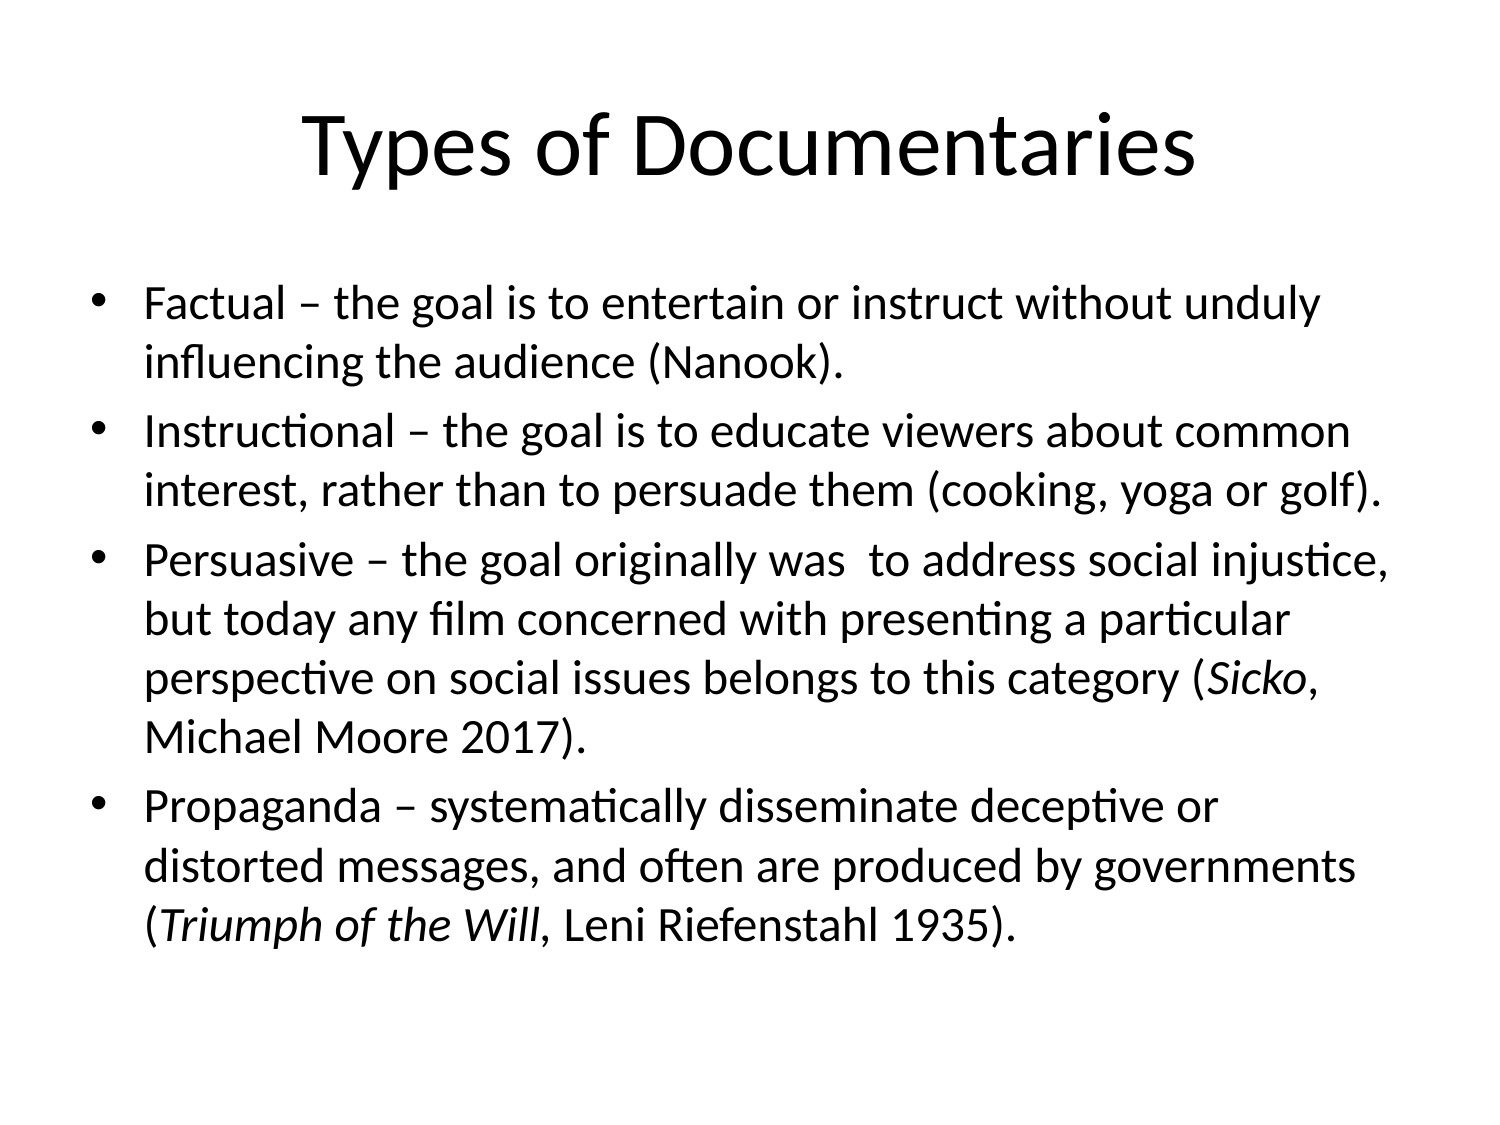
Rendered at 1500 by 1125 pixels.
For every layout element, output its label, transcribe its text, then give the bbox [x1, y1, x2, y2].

title Types of Documentaries [75, 45, 1425, 233]
list Factual – the goal is to entertain or instruct without unduly influencing the audience (Nanook). Instructional – the goal is to educate viewers about common interest, rather than to persuade them (cooking, yoga or golf). Persuasive – the goal originally was to address social injustice, but today any film concerned with presenting a particular perspective on social issues belongs to this category (Sicko, Michael Moore 2017). Propaganda – systematically disseminate deceptive or distorted messages, and often are produced by governments (Triumph of the Will, Leni Riefenstahl 1935). [75, 262, 1425, 1005]
